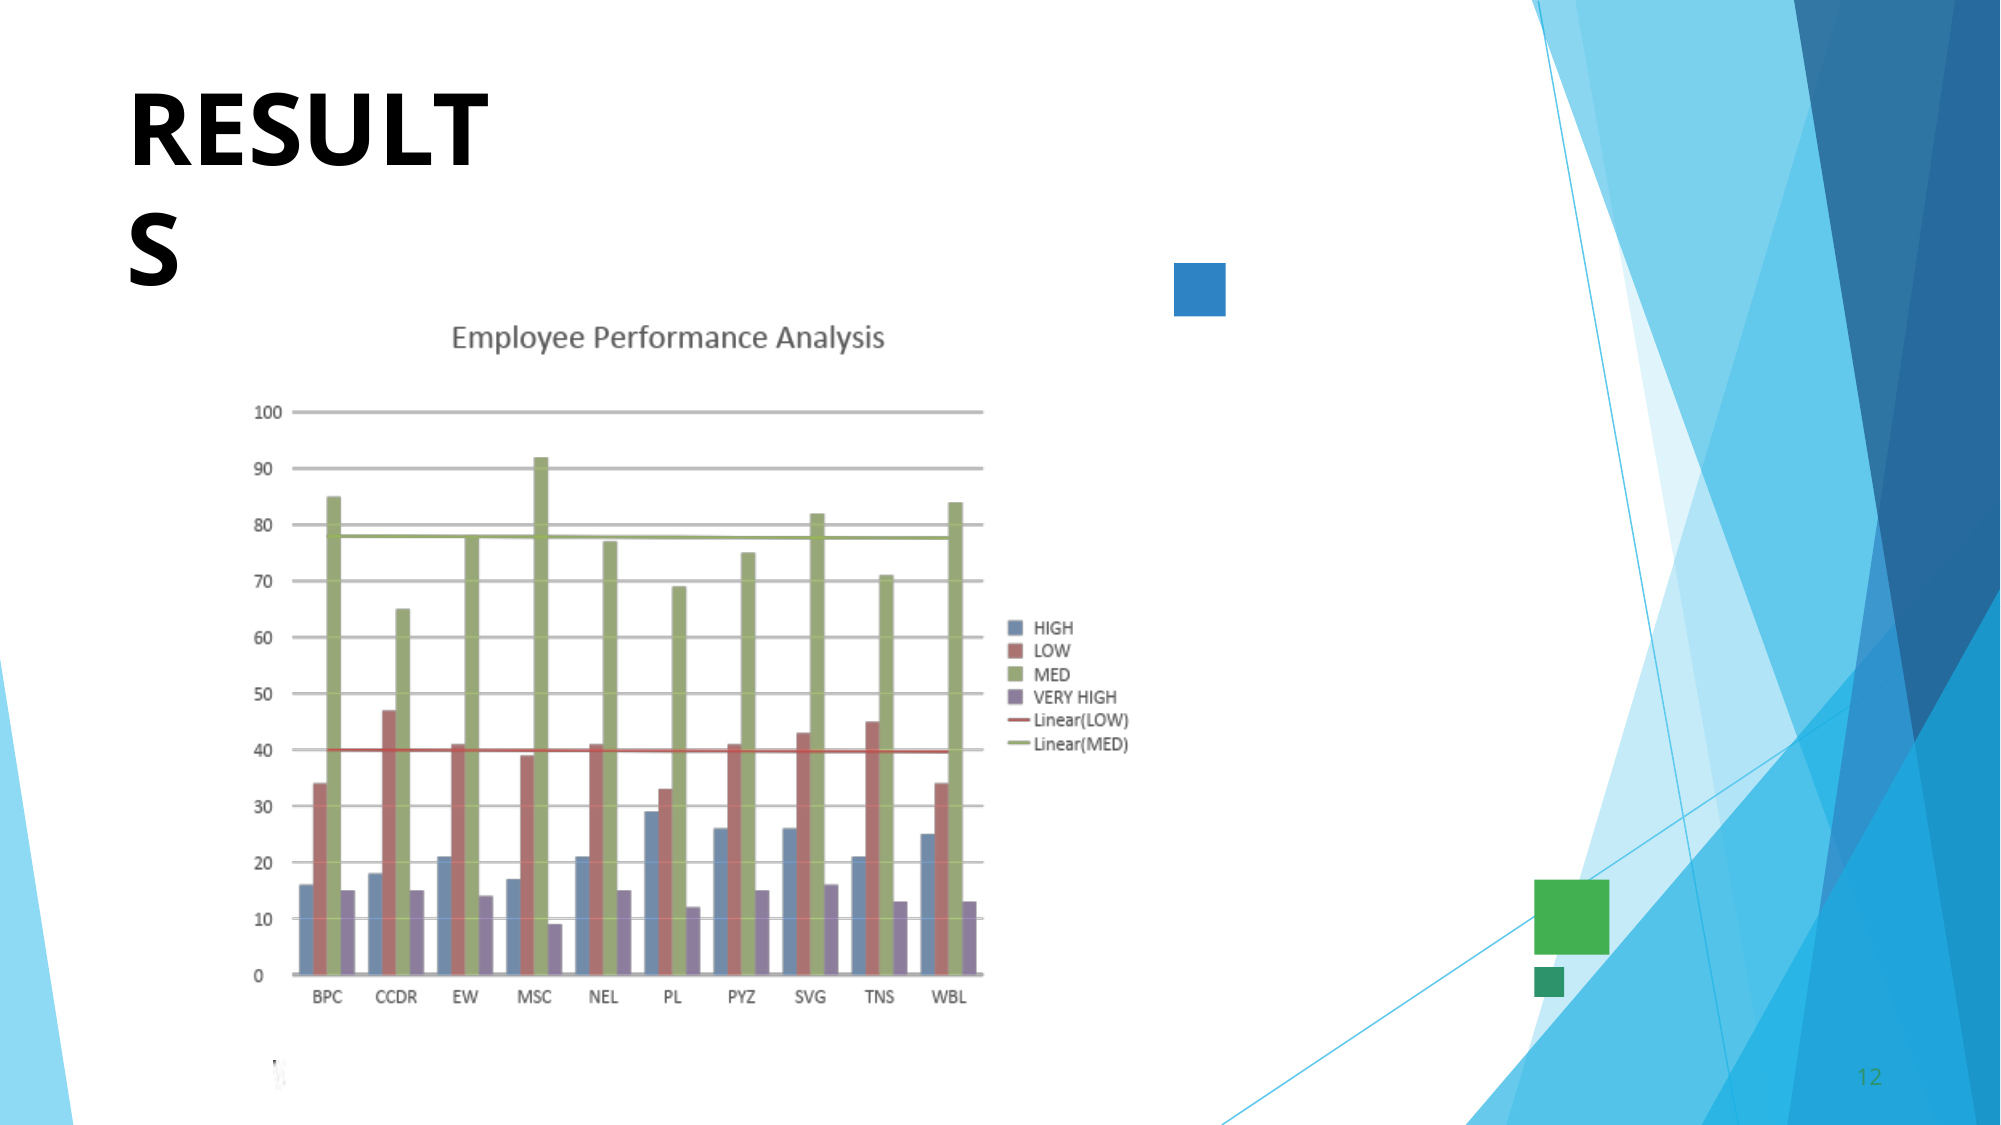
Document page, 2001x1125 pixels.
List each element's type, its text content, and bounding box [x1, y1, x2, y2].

title RESULTS [123, 63, 524, 306]
picture [187, 316, 1151, 1013]
text_box 12 [1849, 1061, 1888, 1095]
text_box [1534, 879, 1610, 955]
text_box [1534, 967, 1565, 997]
picture [273, 1060, 287, 1091]
text_box [1174, 263, 1226, 317]
